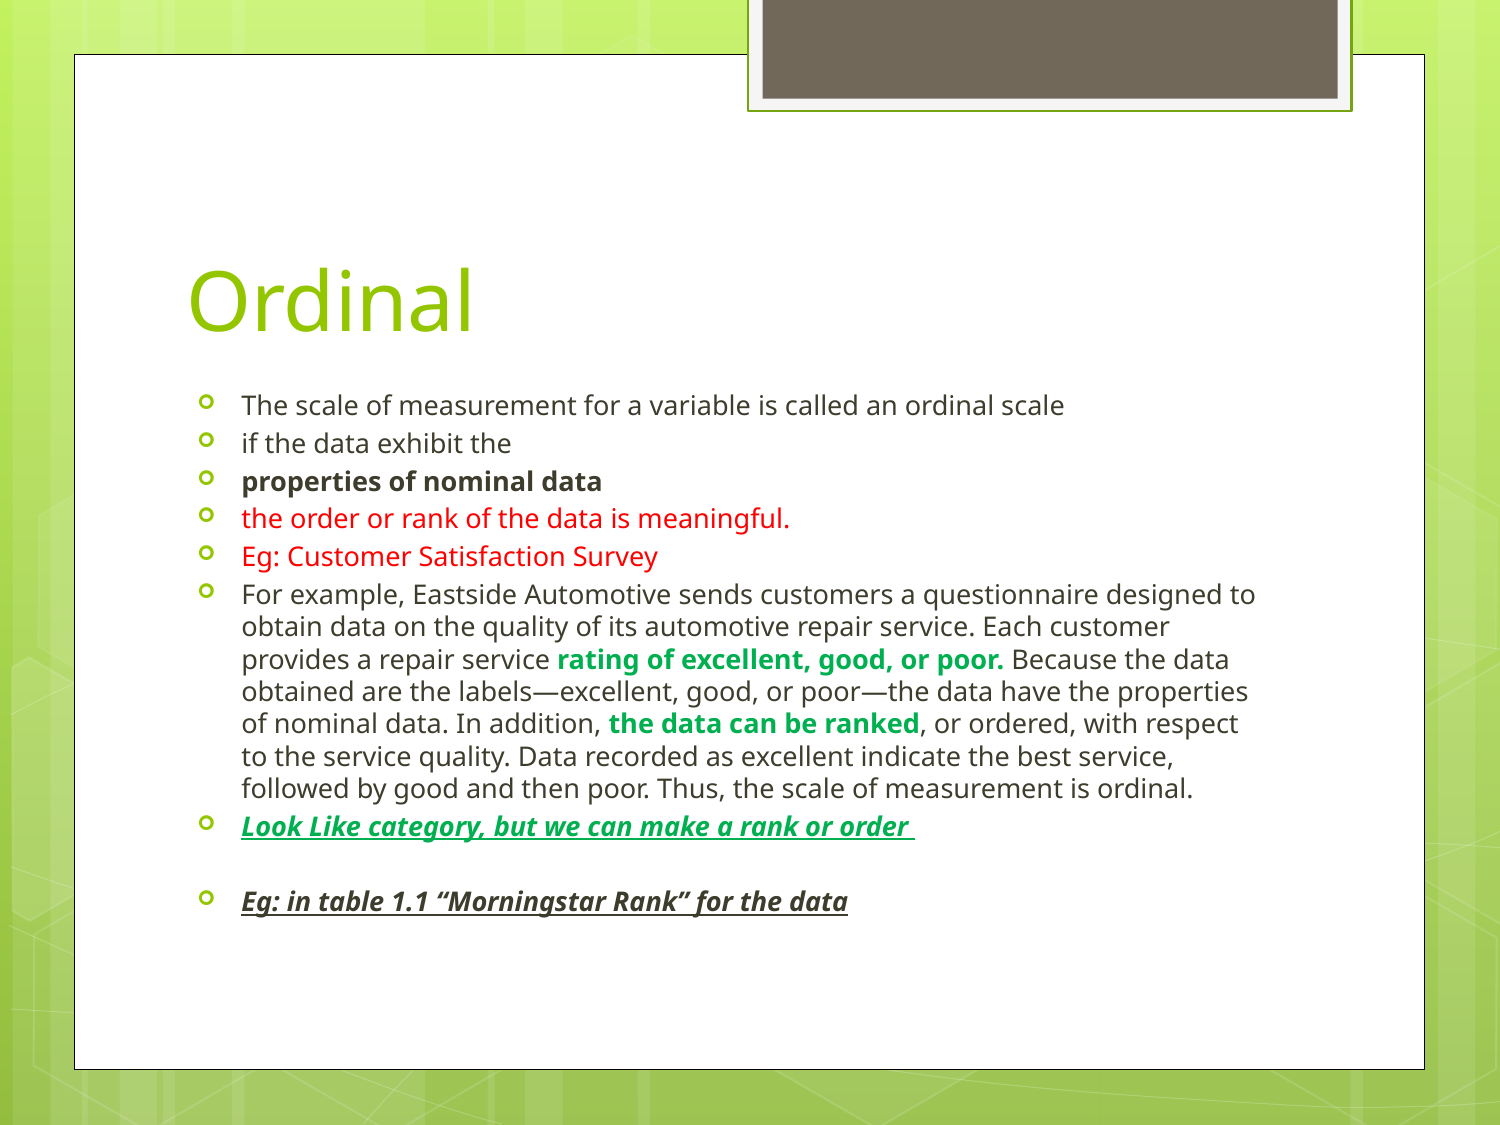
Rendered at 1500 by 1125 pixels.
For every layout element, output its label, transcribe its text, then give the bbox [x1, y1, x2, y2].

title Ordinal [171, 168, 1324, 357]
list The scale of measurement for a variable is called an ordinal scale if the data exhibit the properties of nominal data the order or rank of the data is meaningful. Eg: Customer Satisfaction Survey For example, Eastside Automotive sends customers a questionnaire designed to obtain data on the quality of its automotive repair service. Each customer provides a repair service rating of excellent, good, or poor. Because the data obtained are the labels—excellent, good, or poor—the data have the properties of nominal data. In addition, the data can be ranked, or ordered, with respect to the service quality. Data recorded as excellent indicate the best service, followed by good and then poor. Thus, the scale of measurement is ordinal. Look Like category, but we can make a rank or order Eg: in table 1.1 “Morningstar Rank” for the data [171, 381, 1283, 957]
